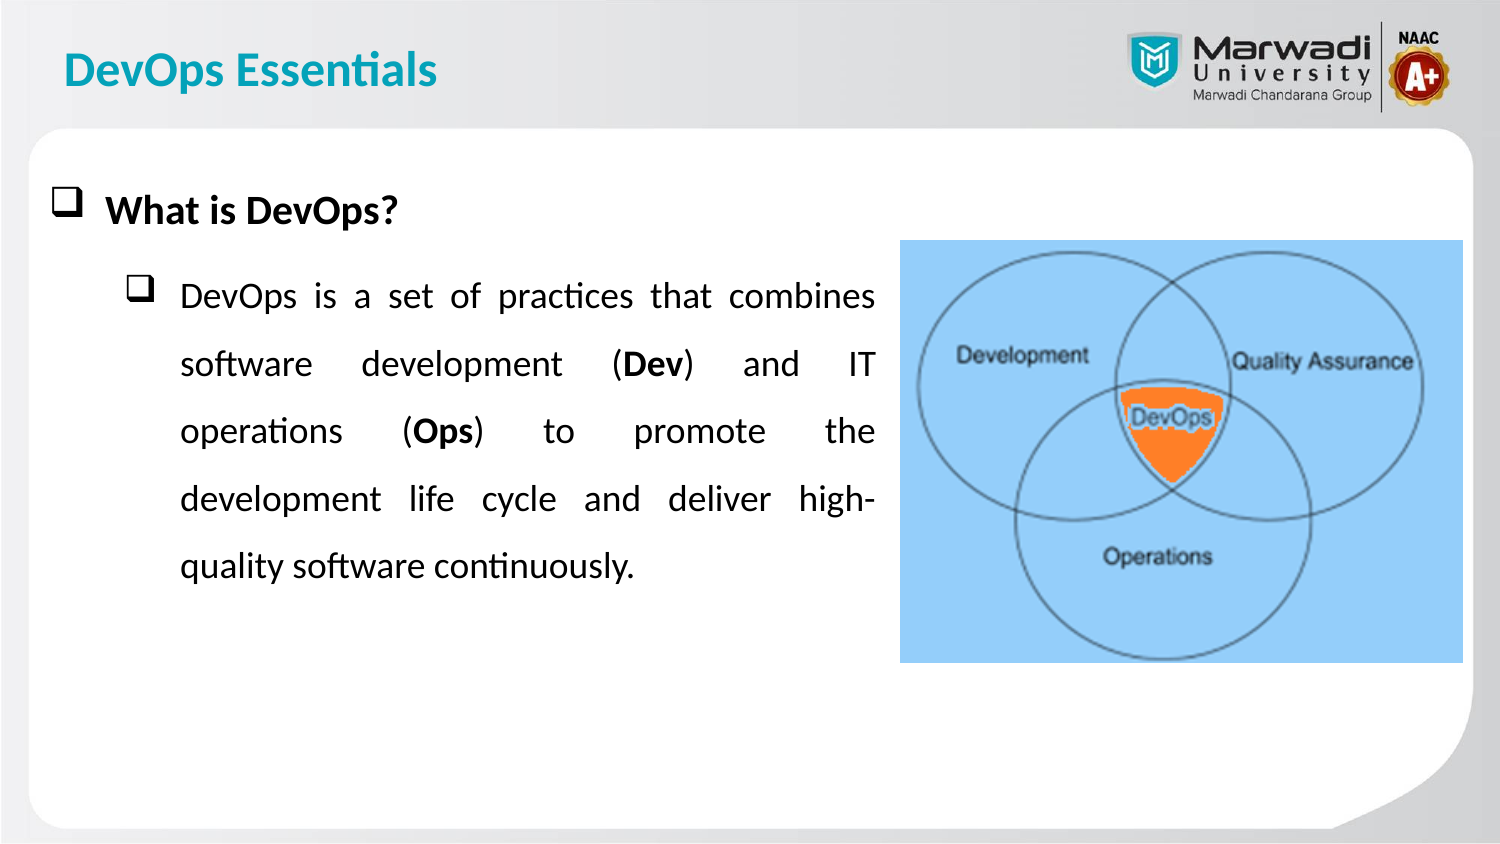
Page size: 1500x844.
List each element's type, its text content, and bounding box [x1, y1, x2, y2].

title DevOps Essentials [62, 0, 1125, 138]
picture [0, 0, 1500, 844]
text_box What is DevOps? DevOps is a set of practices that combines software development (Dev) and IT operations (Ops) to promote the development life cycle and deliver high-quality software continuously. [37, 146, 888, 598]
